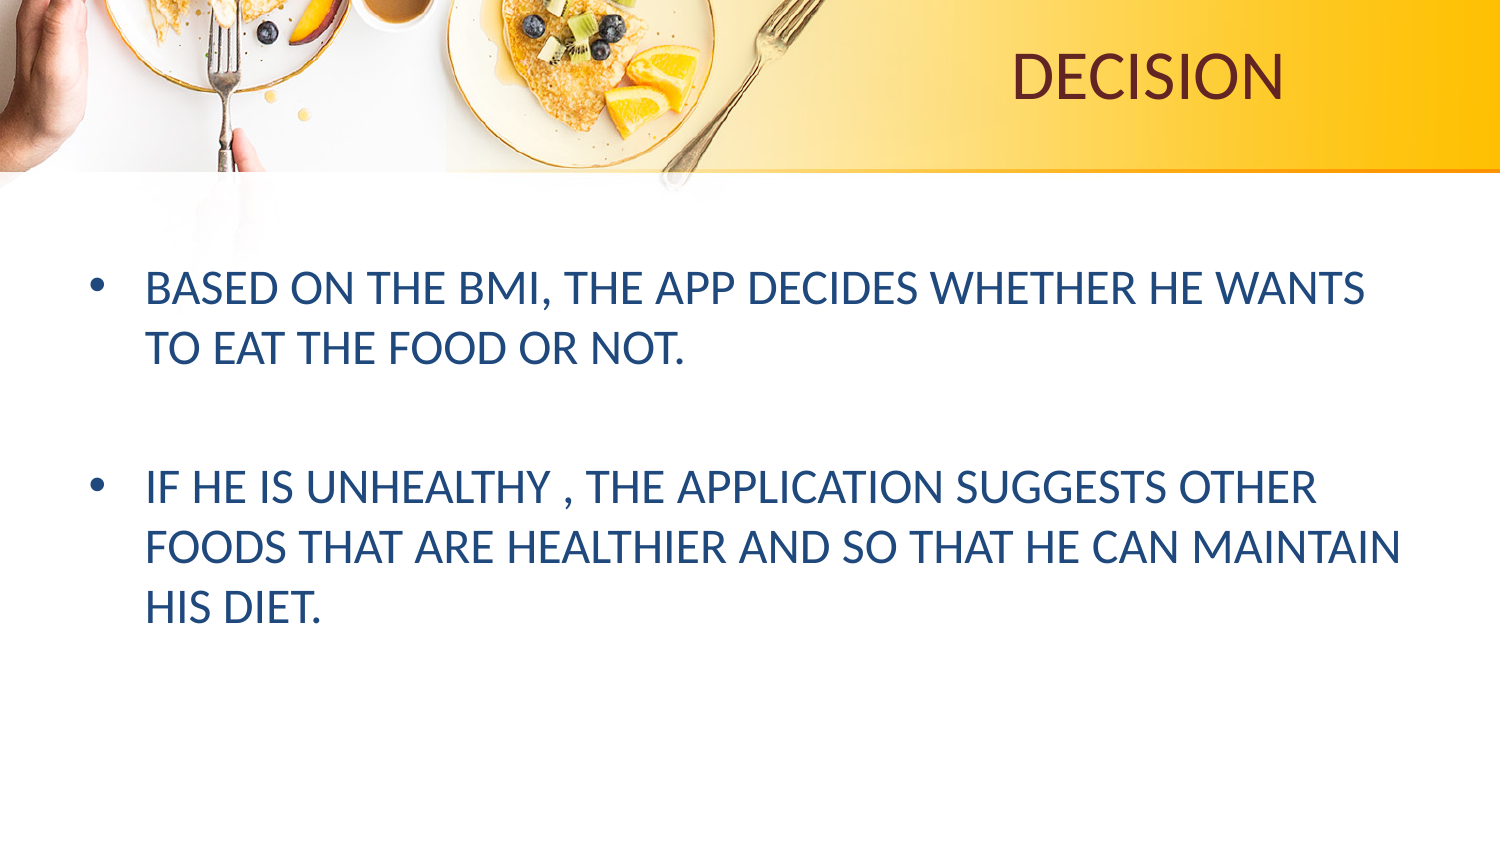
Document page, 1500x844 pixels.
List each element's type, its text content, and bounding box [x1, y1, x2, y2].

list BASED ON THE BMI, THE APP DECIDES WHETHER HE WANTS TO EAT THE FOOD OR NOT. IF HE IS UNHEALTHY , THE APPLICATION SUGGESTS OTHER FOODS THAT ARE HEALTHIER AND SO THAT HE CAN MAINTAIN HIS DIET. [73, 246, 1427, 823]
title DECISION [0, 21, 1302, 122]
picture [0, 0, 1500, 844]
